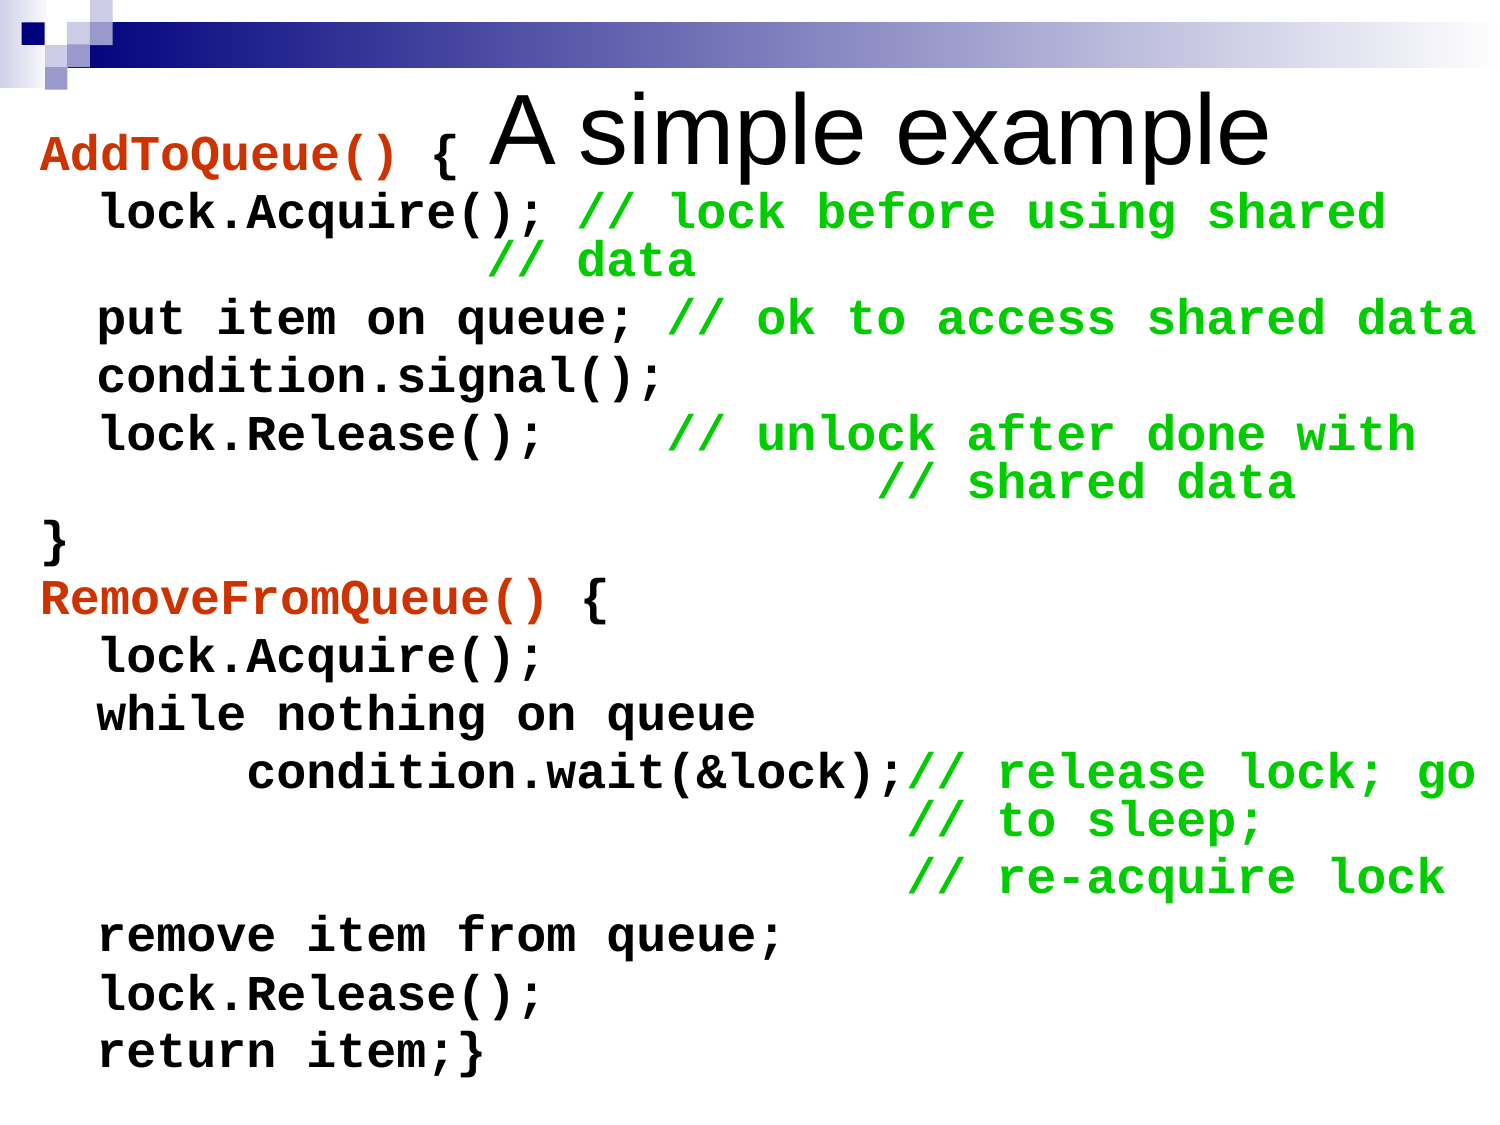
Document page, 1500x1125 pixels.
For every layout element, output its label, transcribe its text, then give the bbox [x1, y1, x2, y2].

title A simple example [474, 75, 1425, 125]
list AddToQueue() { lock.Acquire(); // lock before using shared // data put item on queue; // ok to access shared data condition.signal(); lock.Release(); // unlock after done with // shared data } RemoveFromQueue() { lock.Acquire(); while nothing on queue condition.wait(&lock);// release lock; go // to sleep; // re-acquire lock remove item from queue; lock.Release(); return item;} [24, 125, 1500, 1063]
